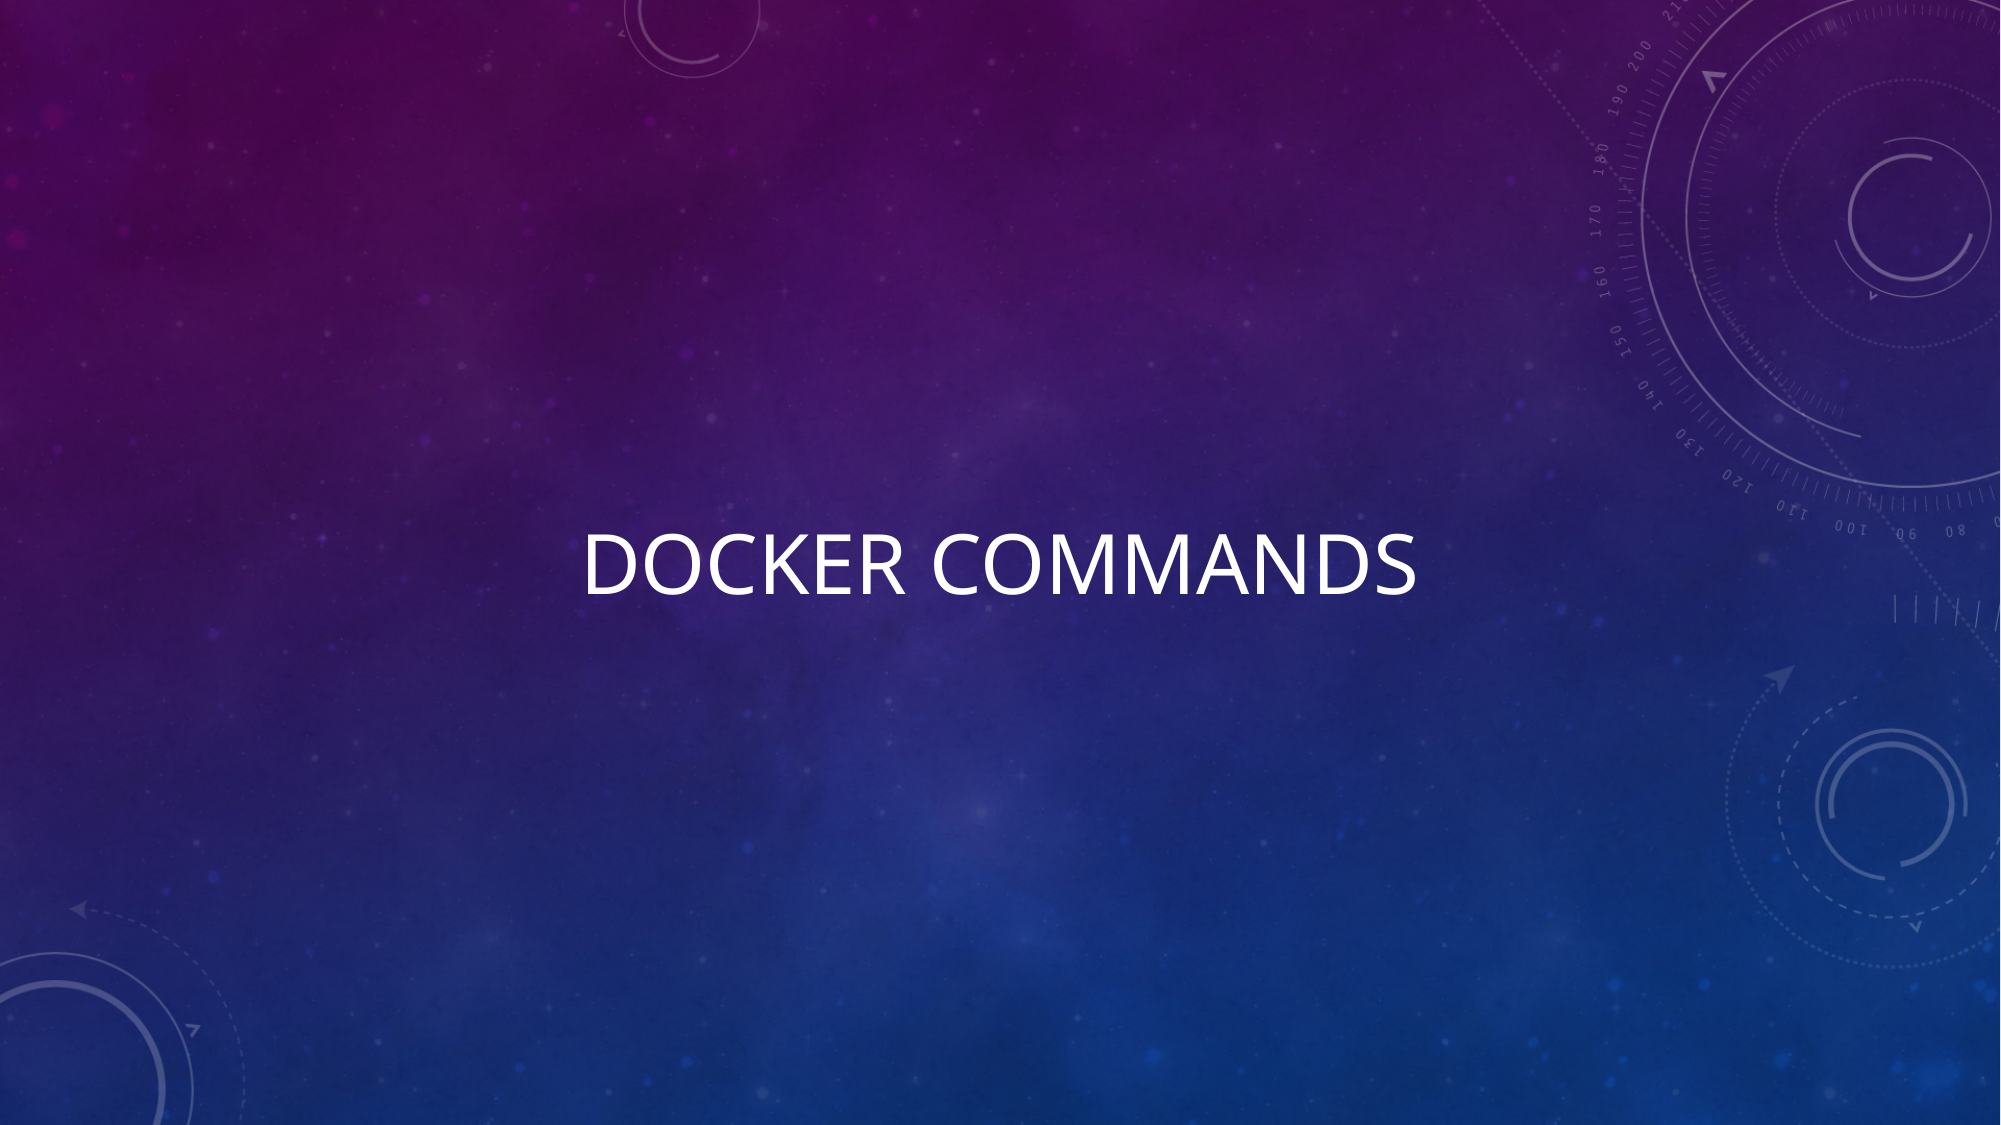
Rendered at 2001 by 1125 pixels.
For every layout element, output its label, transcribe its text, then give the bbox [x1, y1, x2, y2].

title docker Commands [169, 441, 1832, 681]
picture [0, 0, 2001, 1125]
